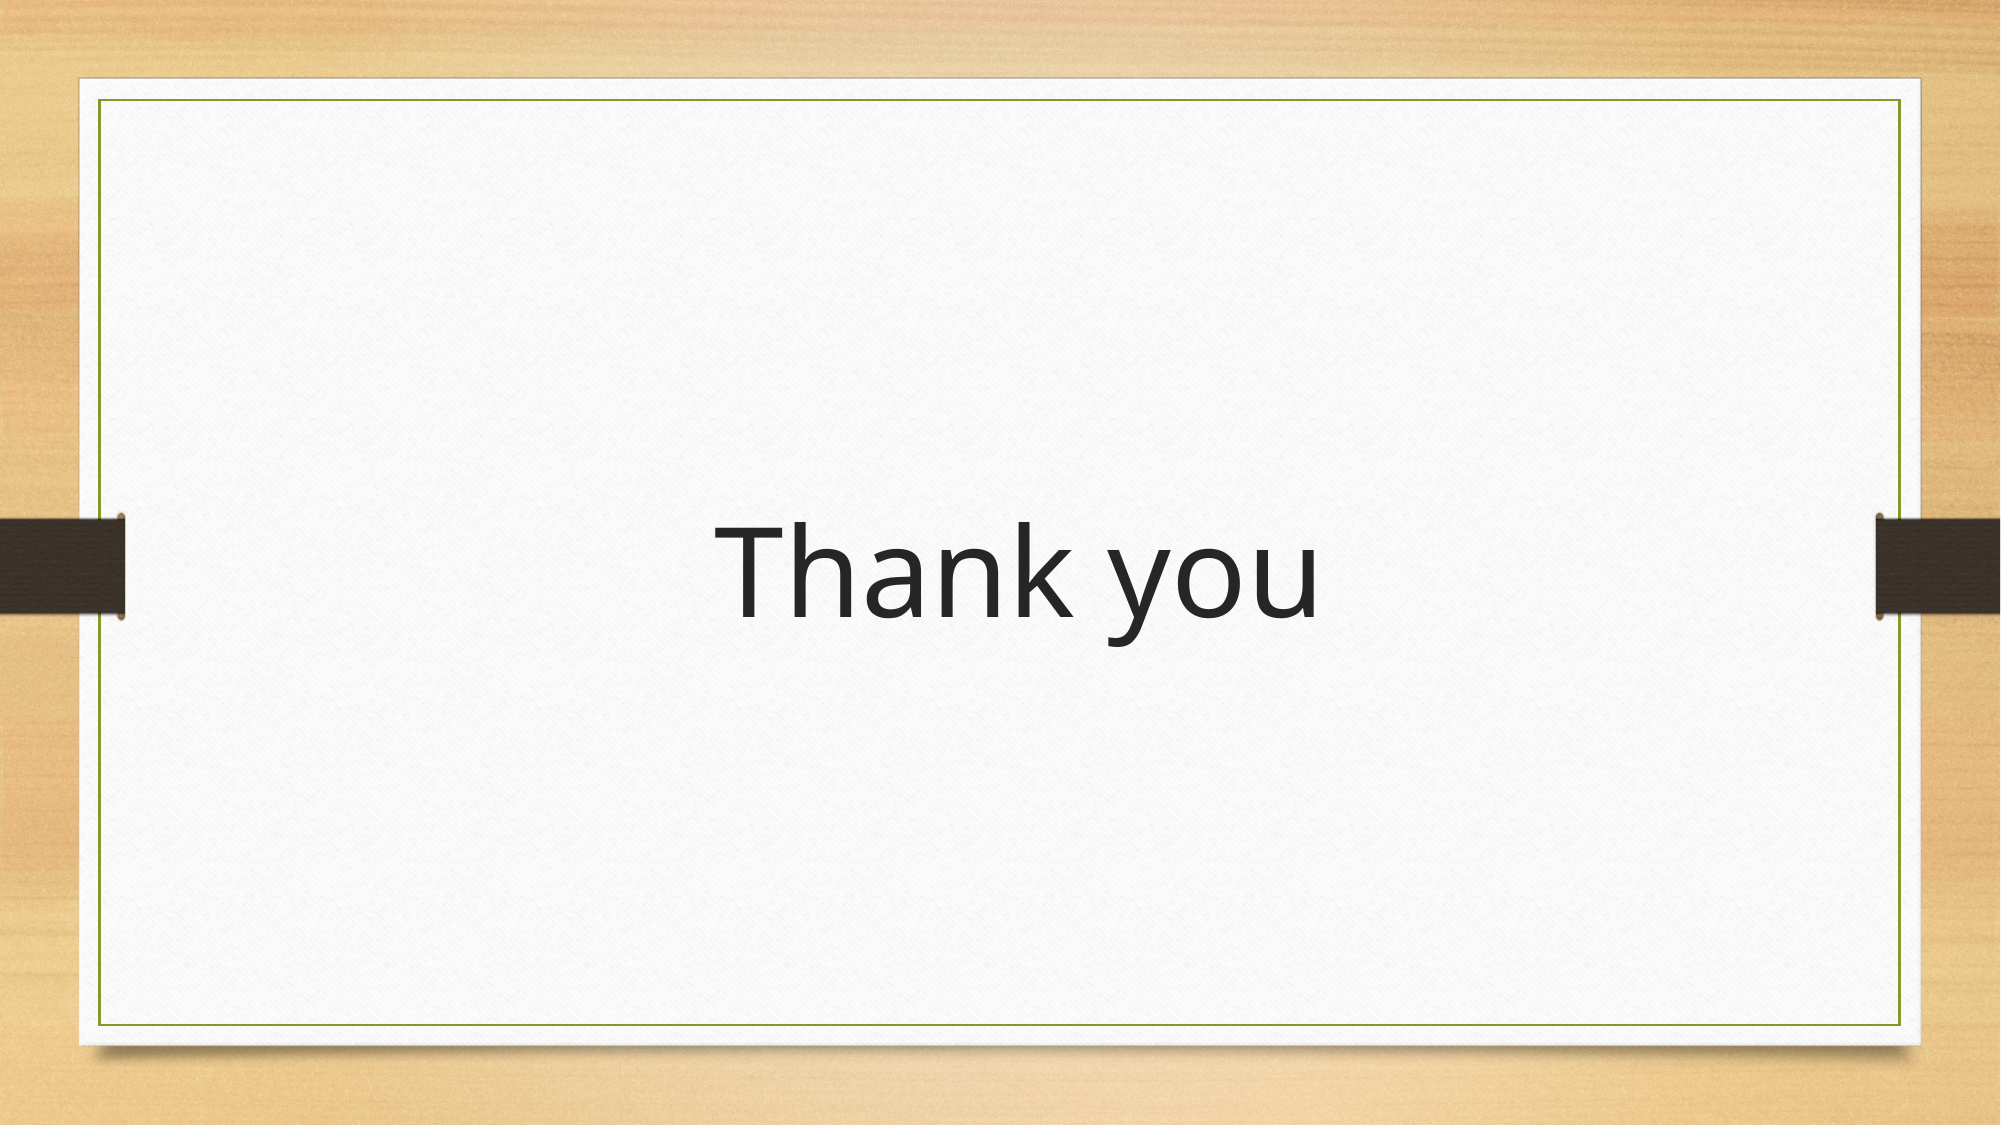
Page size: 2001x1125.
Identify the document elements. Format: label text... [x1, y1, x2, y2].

title Thank you [699, 166, 1947, 650]
picture [0, 0, 2001, 1125]
